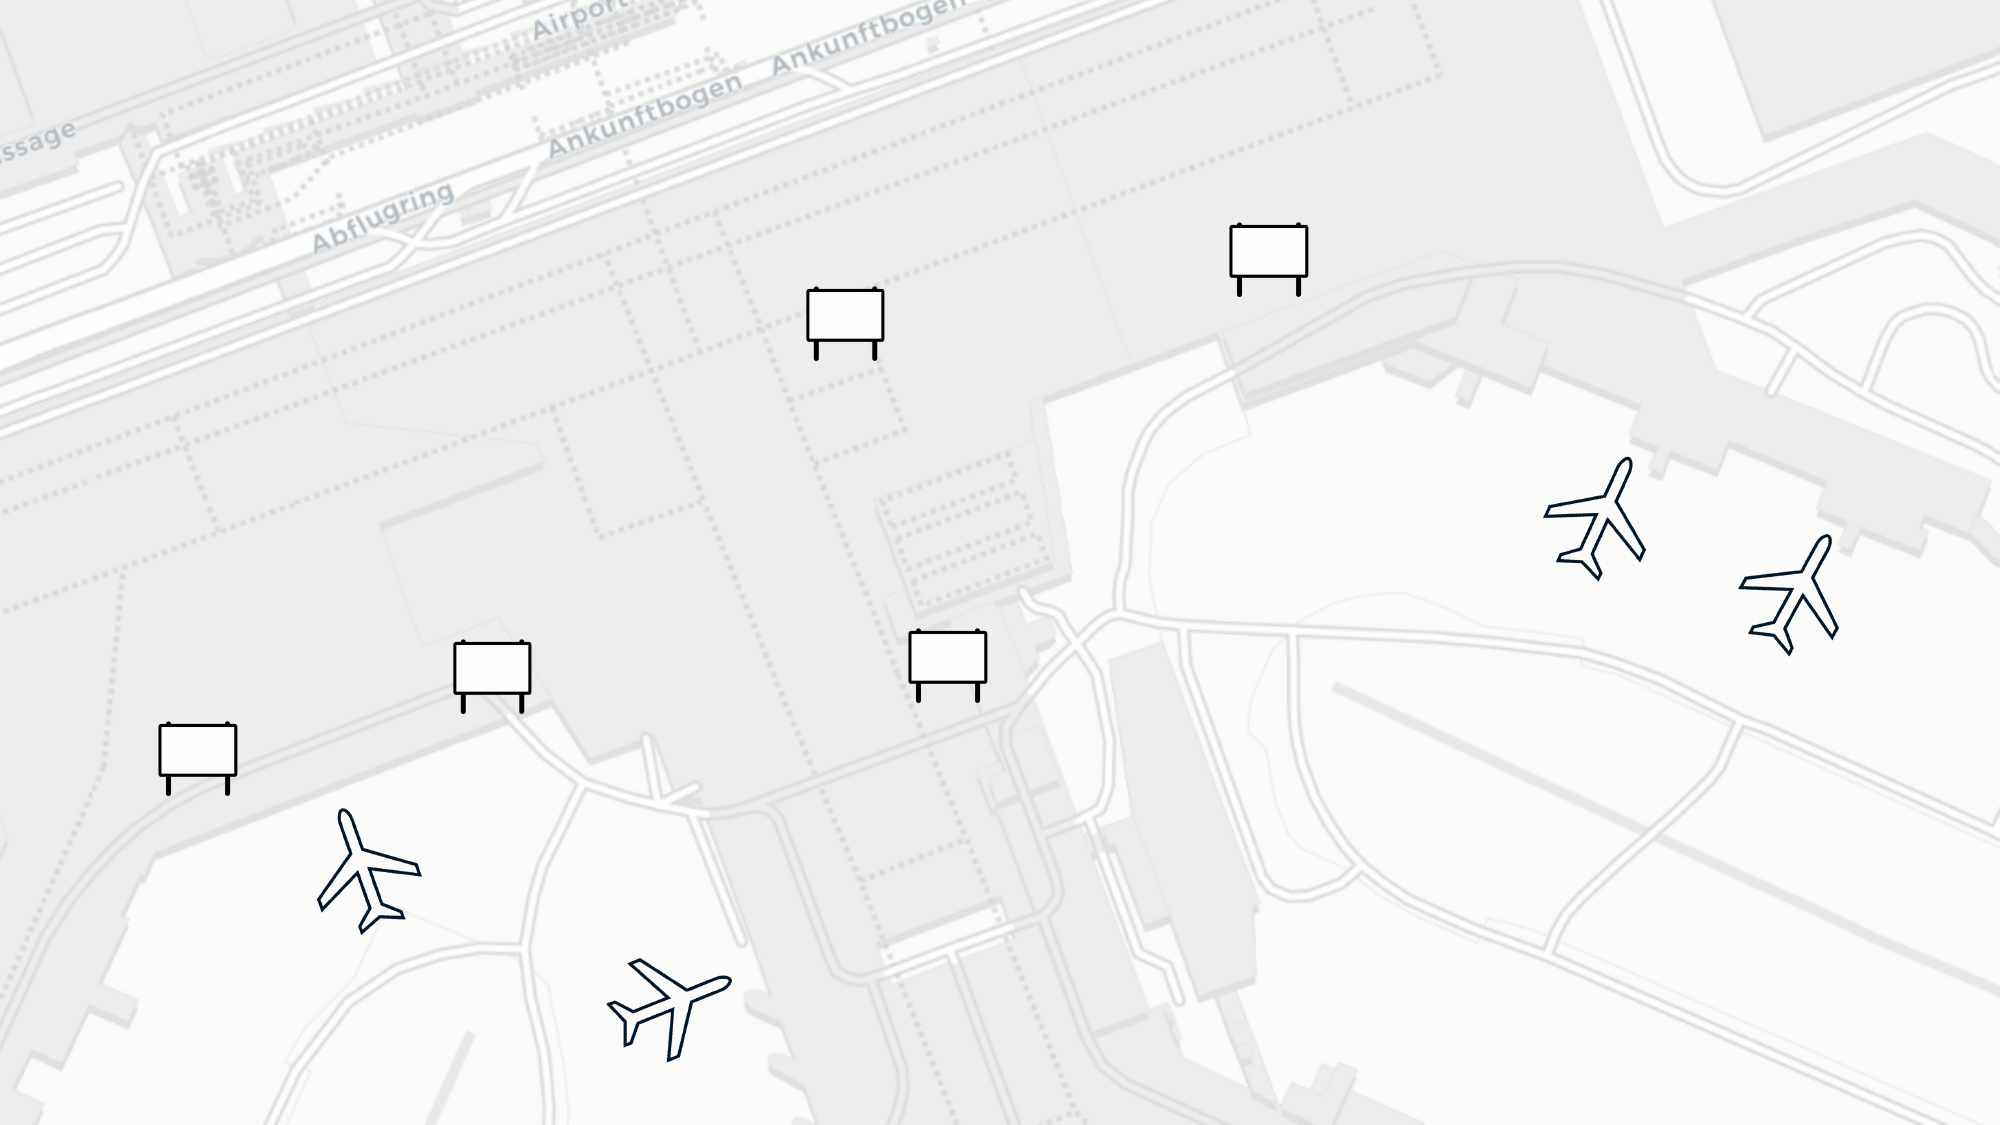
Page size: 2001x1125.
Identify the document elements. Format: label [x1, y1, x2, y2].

text_box [0, 0, 2000, 1125]
